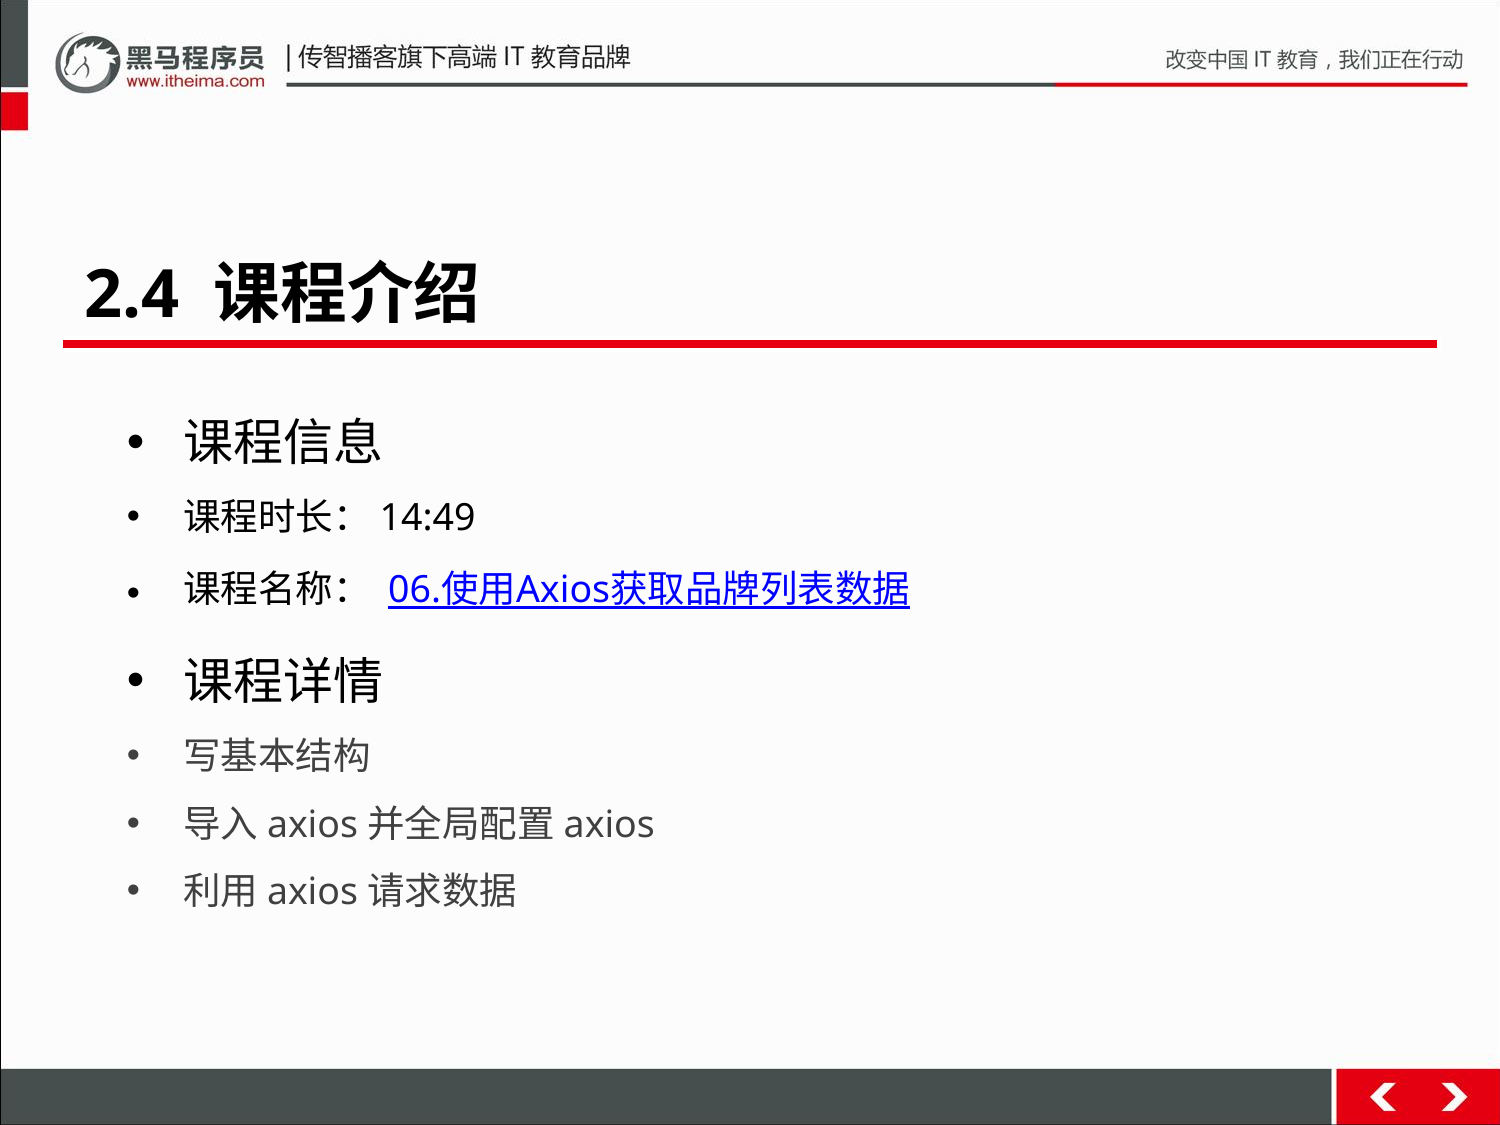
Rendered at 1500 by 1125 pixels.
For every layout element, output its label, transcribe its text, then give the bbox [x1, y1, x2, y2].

text_box 2.4 课程介绍 [70, 243, 1382, 339]
picture [0, 0, 1500, 1125]
text_box 课程信息 课程时长：14:49 课程名称： 06.使用Axios获取品牌列表数据 课程详情 写基本结构 导入axios并全局配置axios 利用axios请求数据 [112, 373, 1435, 920]
